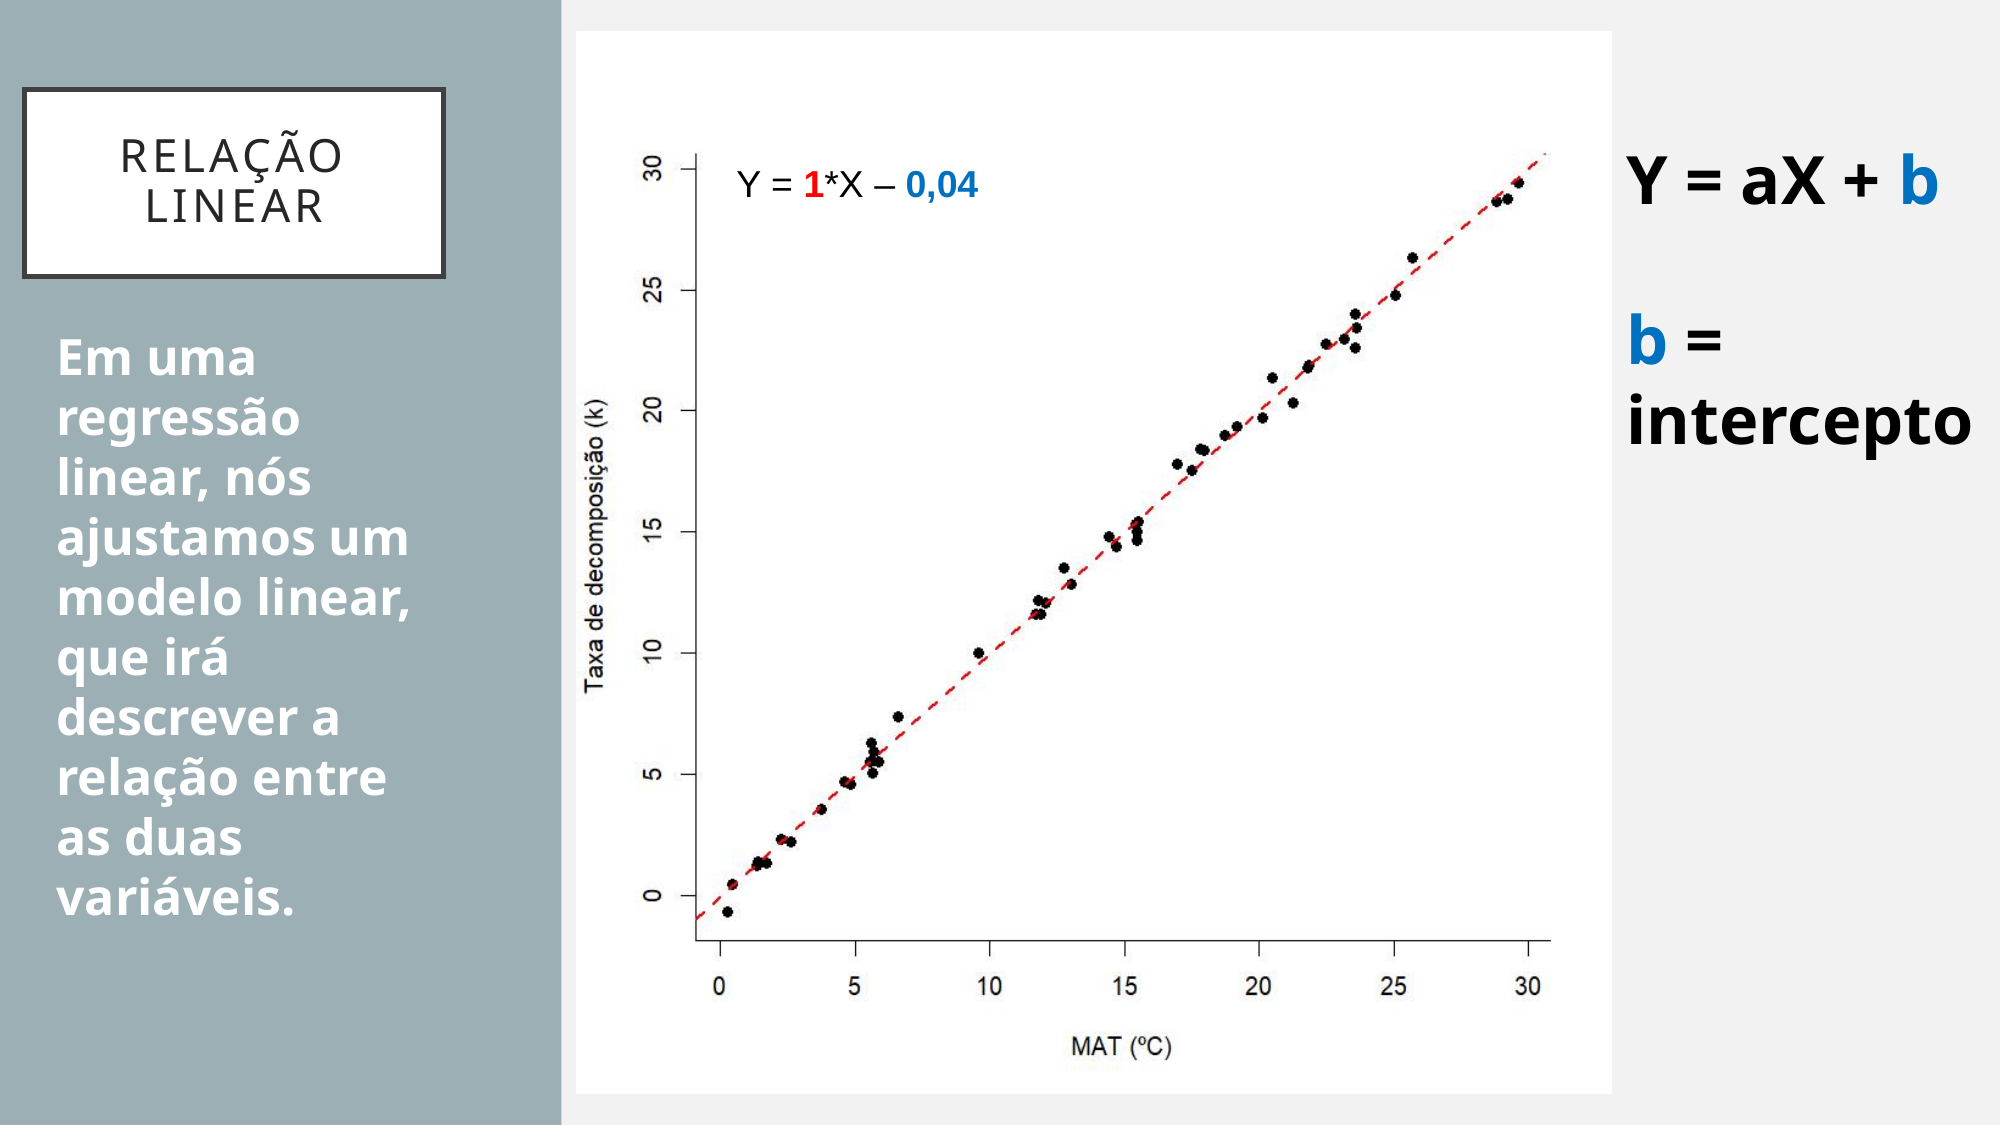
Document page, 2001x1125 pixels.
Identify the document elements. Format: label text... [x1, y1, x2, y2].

list Em uma regressão linear, nós ajustamos um modelo linear, que irá descrever a relação entre as duas variáveis. [24, 317, 444, 1036]
text_box Y = aX + b b = intercepto [1612, 130, 2000, 465]
title Relação linear [22, 87, 446, 279]
picture [576, 31, 1612, 1094]
